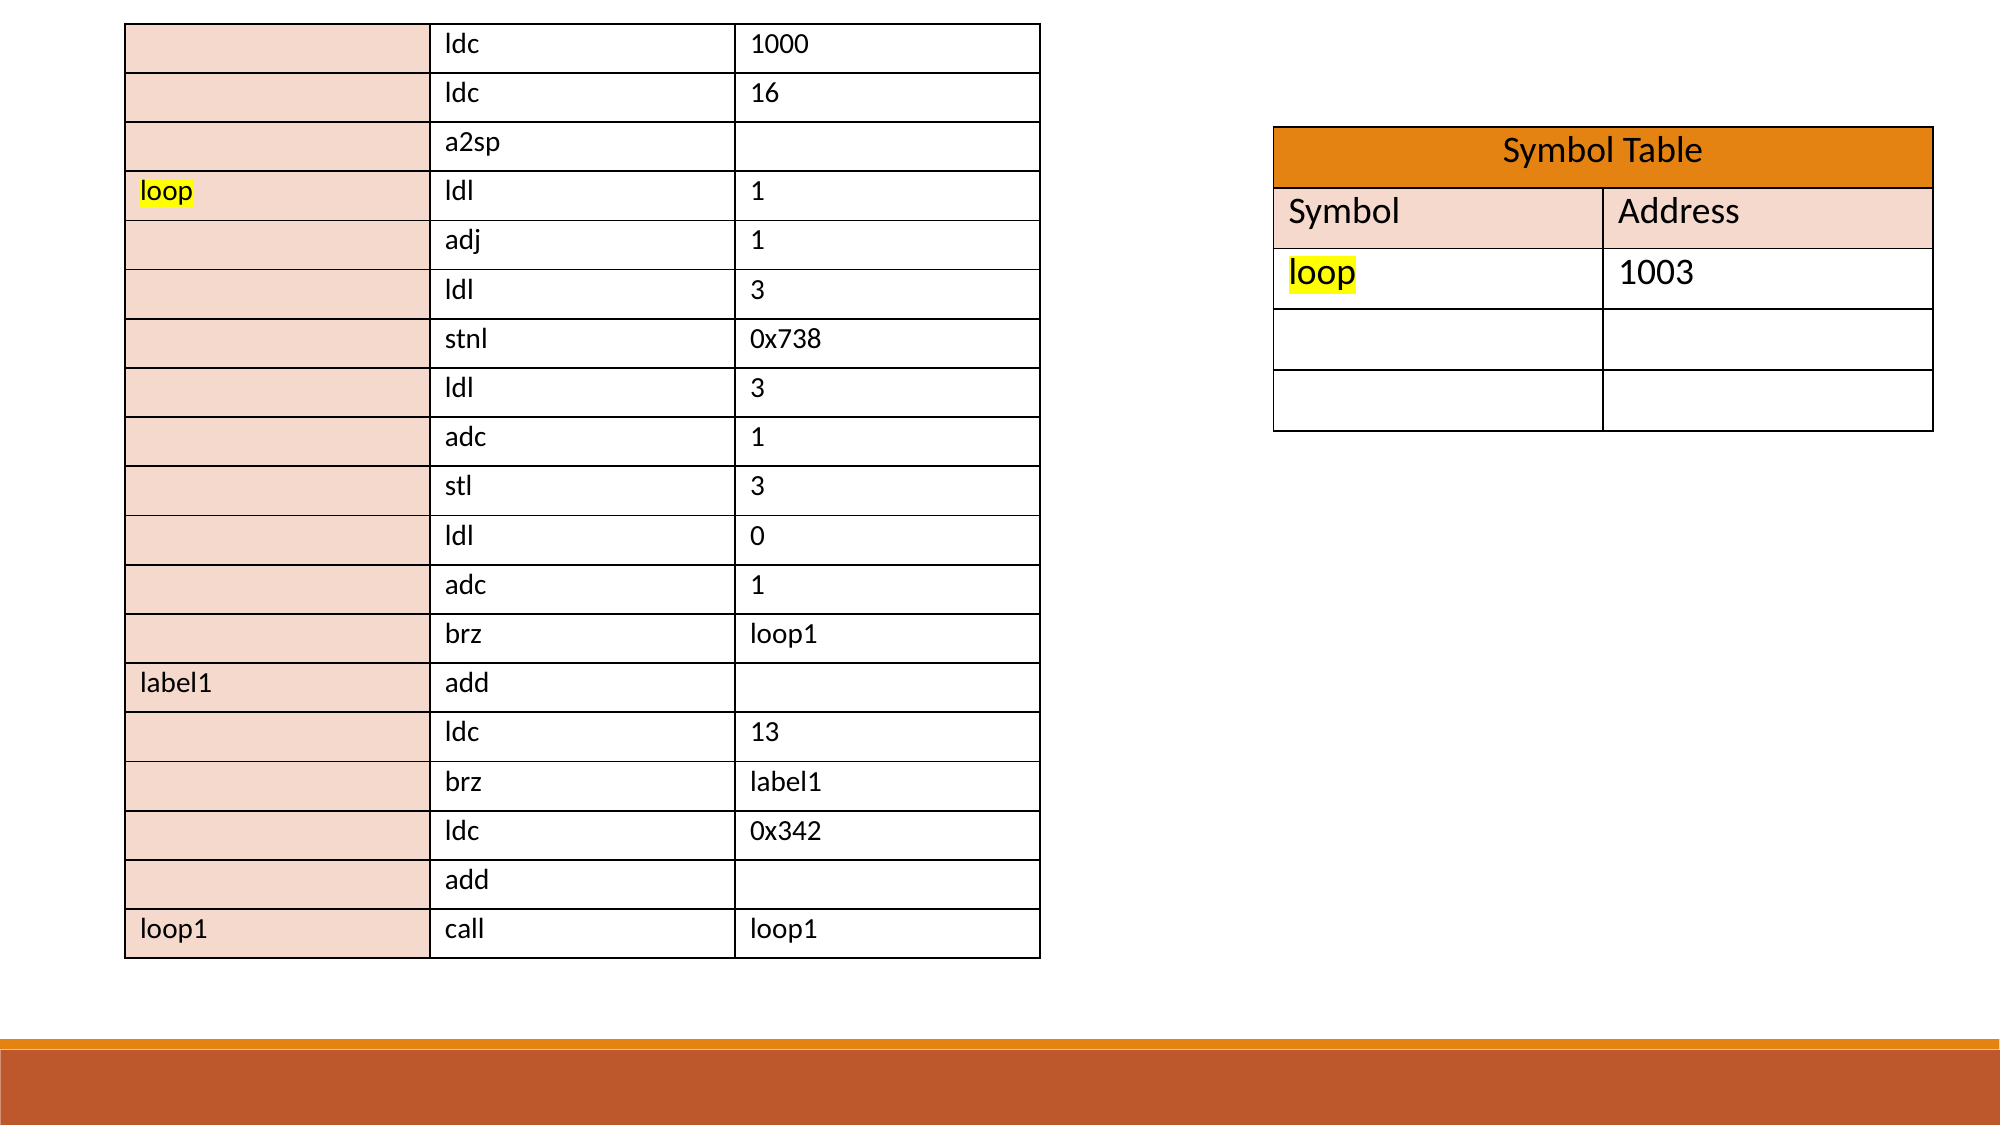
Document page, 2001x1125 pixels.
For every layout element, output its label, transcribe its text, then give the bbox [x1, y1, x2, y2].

table_cell [126, 615, 429, 662]
table_cell [736, 861, 1039, 908]
table_cell 1 [736, 221, 1039, 269]
table_cell 0x342 [736, 812, 1039, 859]
table_cell 1 [736, 172, 1039, 220]
table_cell loop [1274, 249, 1602, 308]
table_cell [1274, 310, 1602, 369]
table_cell 0x738 [736, 320, 1039, 367]
table_cell ldl [431, 172, 734, 220]
table_cell [126, 270, 429, 318]
table_cell 3 [736, 270, 1039, 318]
table_cell [126, 713, 429, 761]
table_cell 0 [736, 516, 1039, 564]
table_cell [126, 467, 429, 515]
table_cell [1274, 371, 1602, 430]
table_cell brz [431, 615, 734, 662]
table_cell [126, 320, 429, 367]
table_cell [1604, 310, 1932, 369]
table_cell ldc [431, 713, 734, 761]
table_cell [1604, 371, 1932, 430]
table_cell [736, 123, 1039, 170]
table_cell [126, 762, 429, 810]
table_cell a2sp [431, 123, 734, 170]
table_cell 1 [736, 418, 1039, 465]
table_cell ldc [431, 74, 734, 121]
table_cell ldc [431, 812, 734, 859]
table_cell Symbol [1274, 189, 1602, 248]
table_cell stnl [431, 320, 734, 367]
table_header [126, 25, 429, 72]
table_cell [126, 812, 429, 859]
table_header ldc [431, 25, 734, 72]
table_cell [126, 861, 429, 908]
table_cell brz [431, 762, 734, 810]
table_cell [126, 369, 429, 416]
table_cell 3 [736, 369, 1039, 416]
table_cell loop1 [126, 910, 429, 957]
table_cell call [431, 910, 734, 957]
table_cell loop1 [736, 910, 1039, 957]
table_cell 3 [736, 467, 1039, 515]
table_cell [736, 664, 1039, 711]
table_cell [126, 221, 429, 269]
table_header 1000 [736, 25, 1039, 72]
table_cell ldl [431, 369, 734, 416]
table_cell ldl [431, 516, 734, 564]
table_cell add [431, 664, 734, 711]
table_cell 16 [736, 74, 1039, 121]
table_cell 1003 [1604, 249, 1932, 308]
table_cell stl [431, 467, 734, 515]
table_cell loop1 [736, 615, 1039, 662]
table_cell add [431, 861, 734, 908]
table_cell adj [431, 221, 734, 269]
table_header Symbol Table [1274, 128, 1932, 187]
table_cell label1 [126, 664, 429, 711]
table_cell ldl [431, 270, 734, 318]
table_cell [126, 74, 429, 121]
table_cell adc [431, 566, 734, 613]
table_cell 13 [736, 713, 1039, 761]
table_cell 1 [736, 566, 1039, 613]
table_cell [126, 516, 429, 564]
table_cell [126, 123, 429, 170]
table_cell adc [431, 418, 734, 465]
table_cell loop [126, 172, 429, 220]
table_cell label1 [736, 762, 1039, 810]
table_cell [126, 418, 429, 465]
table_cell Address [1604, 189, 1932, 248]
table_cell [126, 566, 429, 613]
